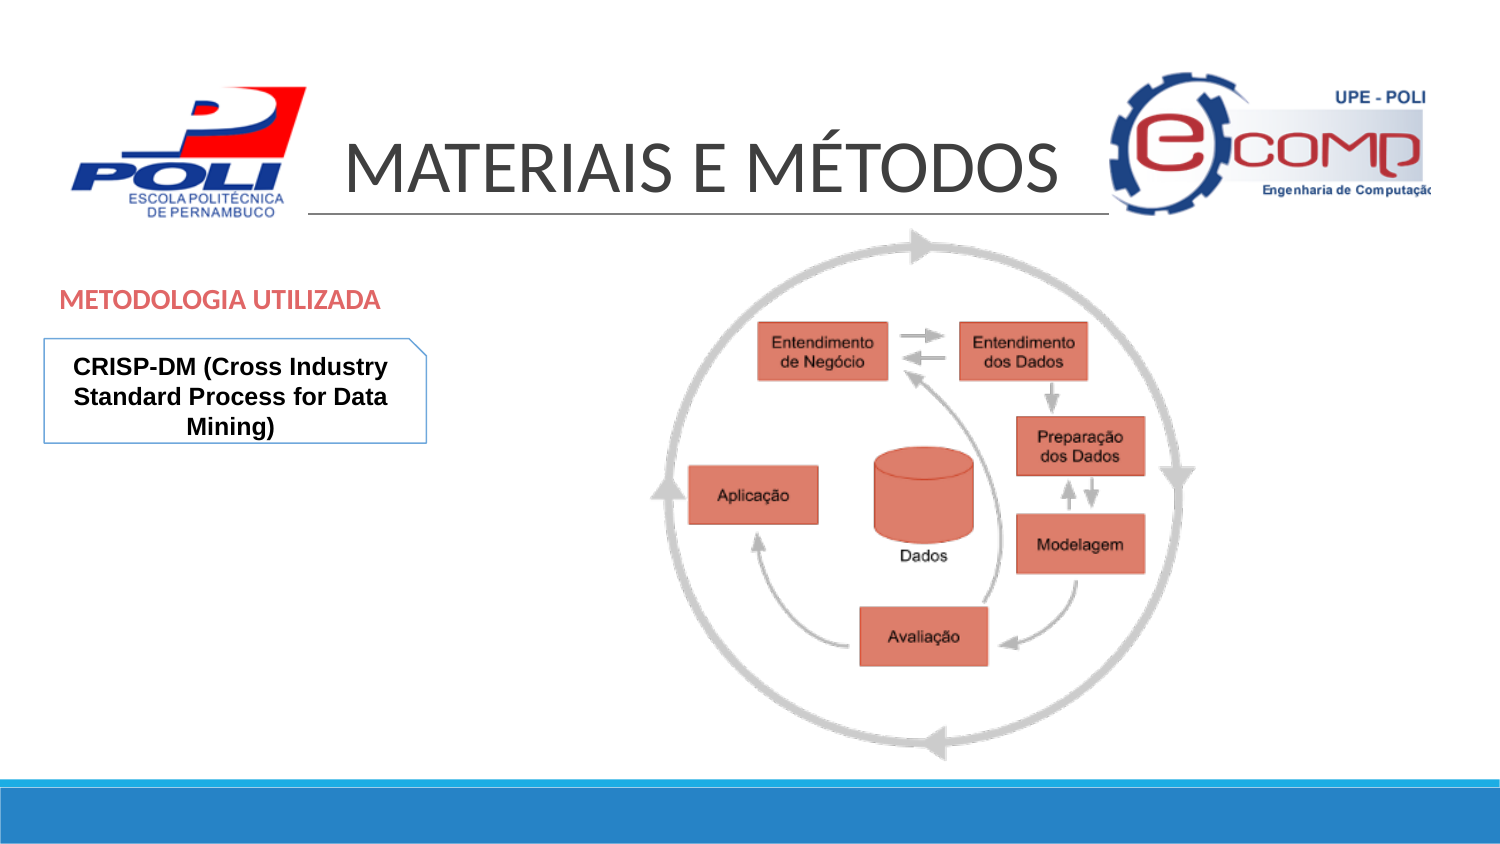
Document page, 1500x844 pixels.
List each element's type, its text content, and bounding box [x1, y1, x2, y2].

title MATERIAIS E MÉTODOS [331, 35, 1105, 214]
picture [53, 63, 308, 224]
picture [426, 63, 1431, 768]
text_box CRISP-DM (Cross Industry Standard Process for Data Mining) [44, 338, 421, 444]
text_box METODOLOGIA UTILIZADA [44, 265, 412, 328]
